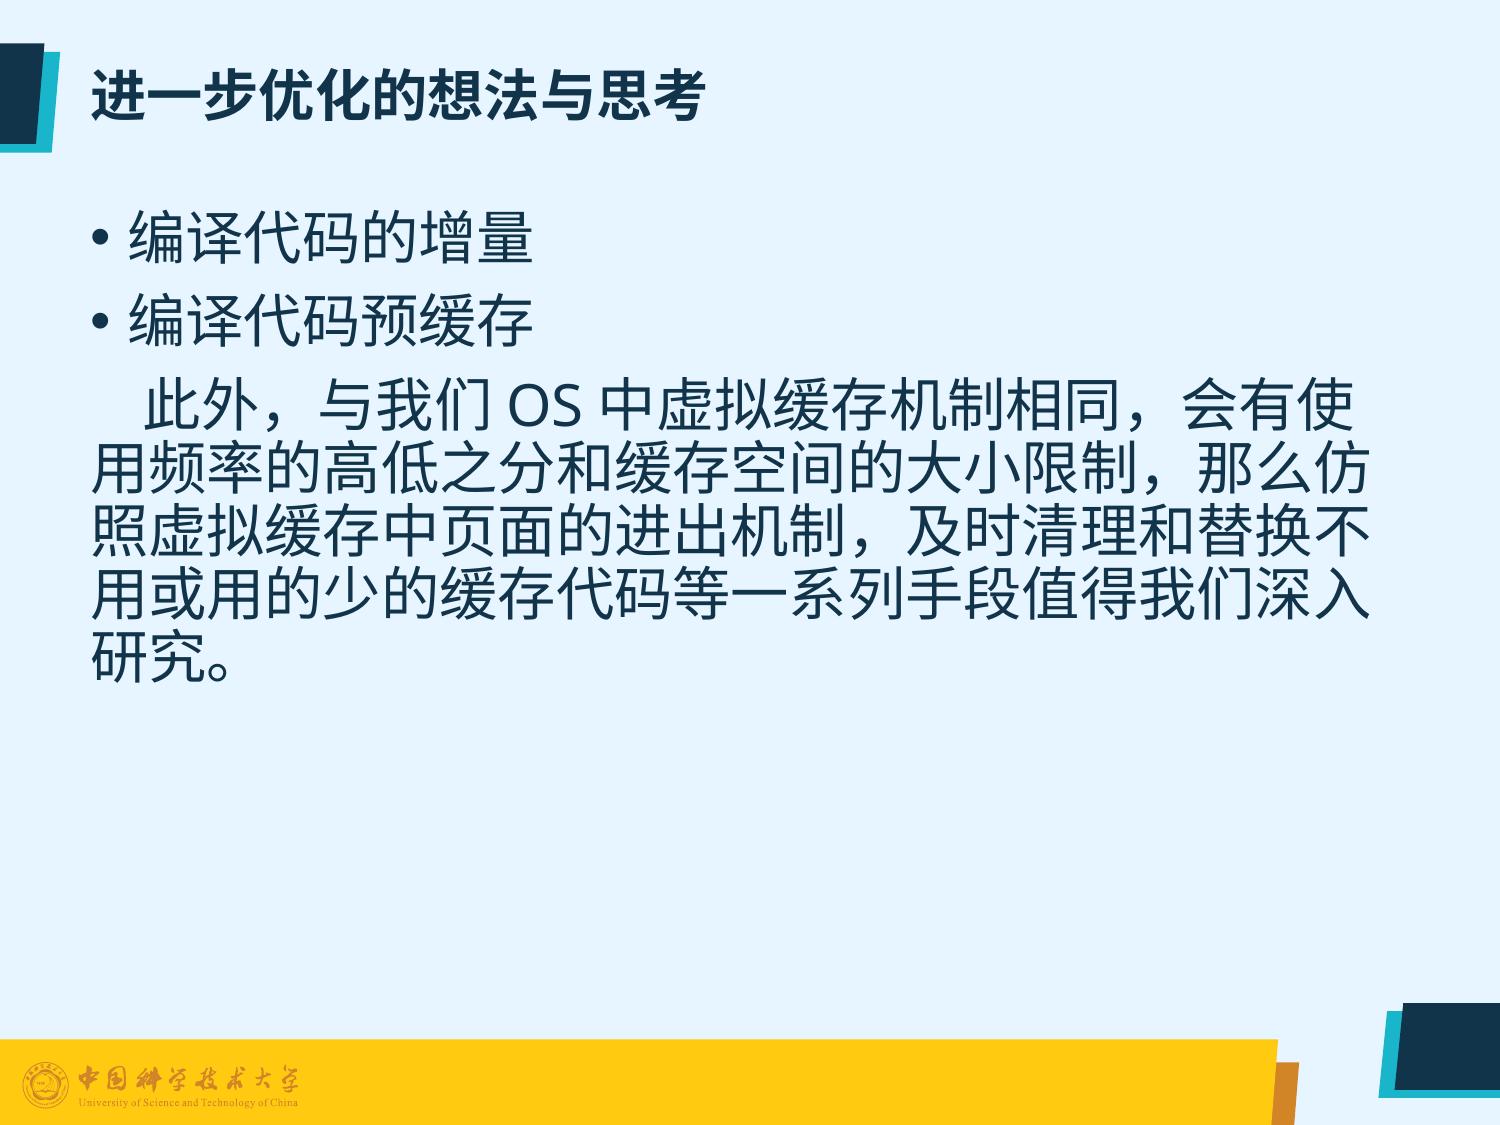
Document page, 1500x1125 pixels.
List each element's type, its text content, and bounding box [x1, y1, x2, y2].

title 进一步优化的想法与思考 [75, 43, 1397, 153]
list 编译代码的增量 编译代码预缓存 此外，与我们OS中虚拟缓存机制相同，会有使用频率的高低之分和缓存空间的大小限制，那么仿照虚拟缓存中页面的进出机制，及时清理和替换不用或用的少的缓存代码等一系列手段值得我们深入研究。 [75, 201, 1397, 973]
